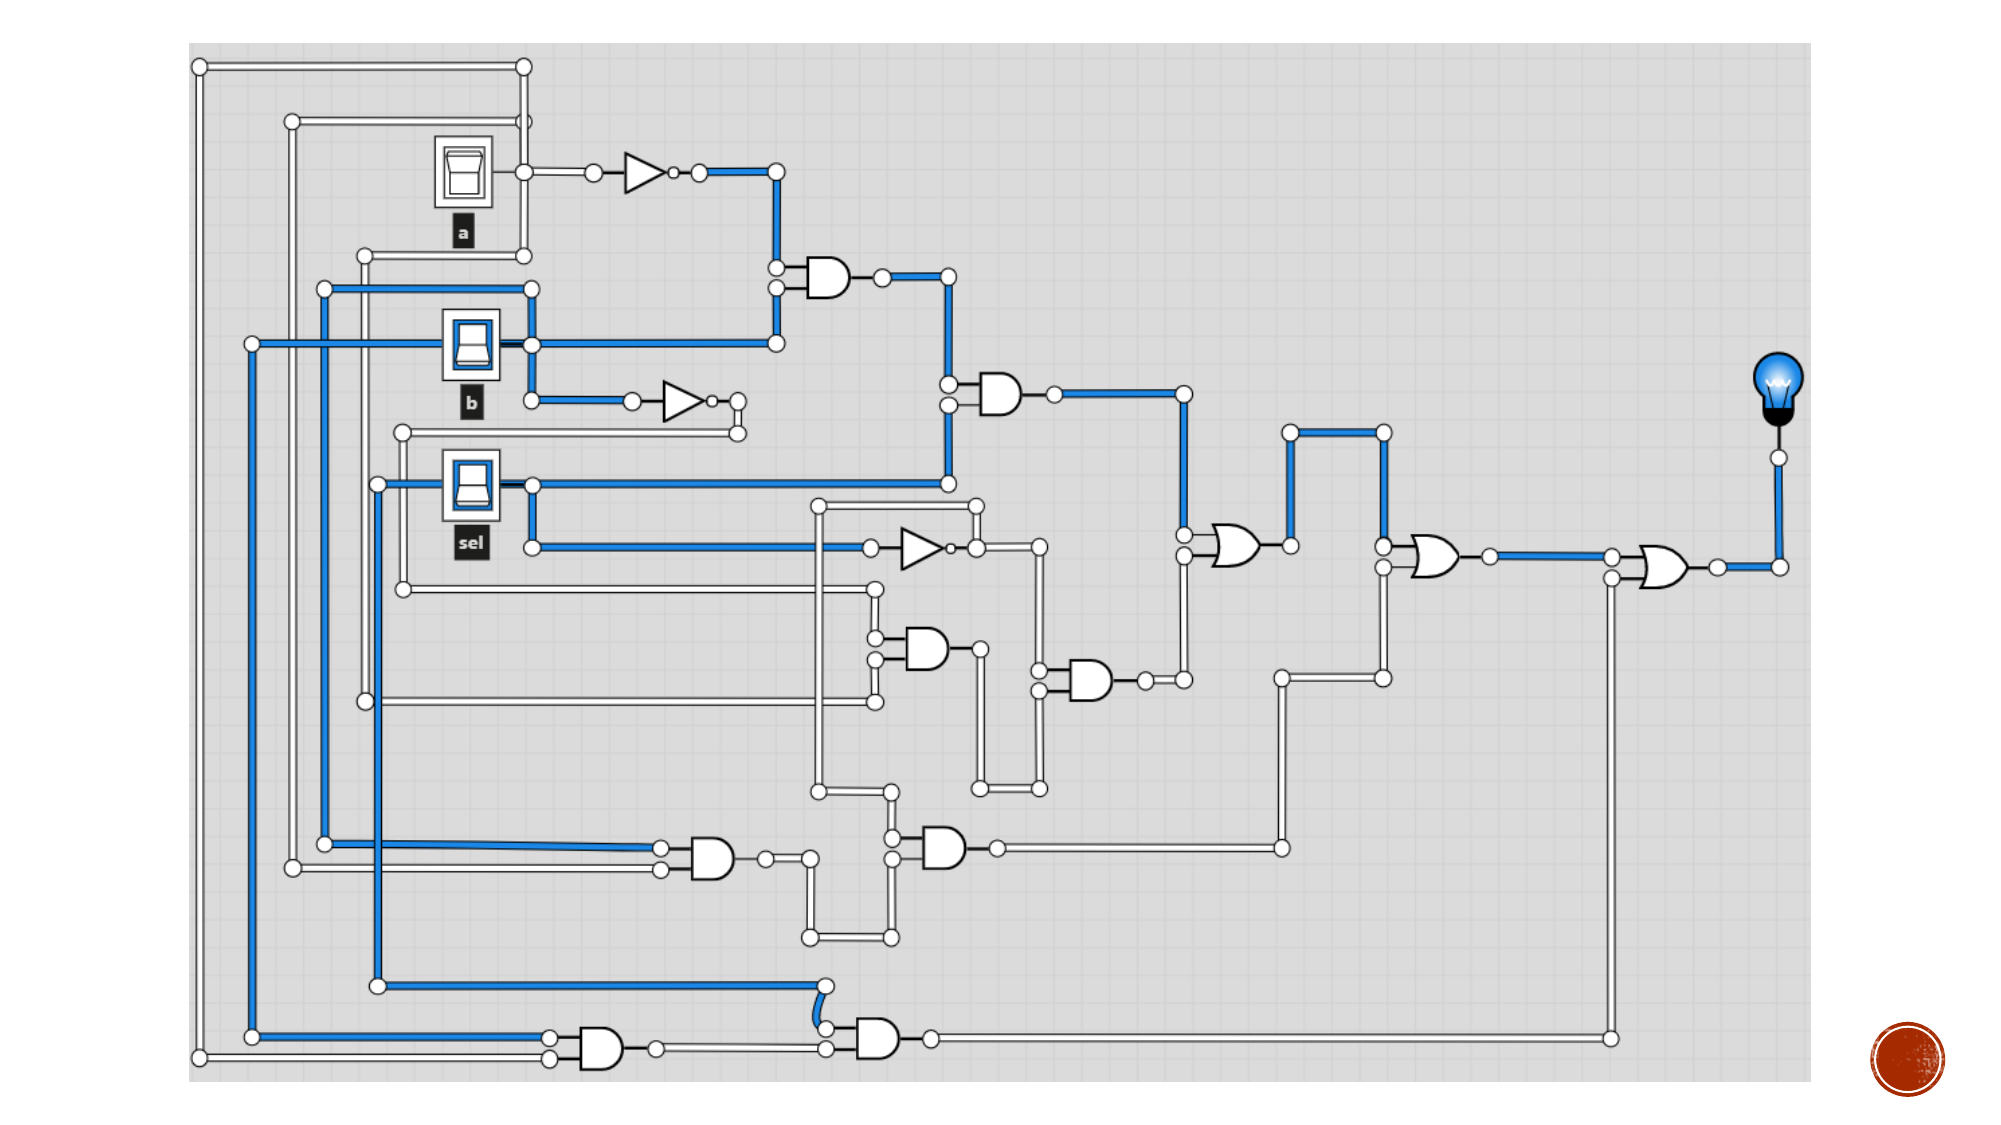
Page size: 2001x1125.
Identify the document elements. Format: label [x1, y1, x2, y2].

picture [189, 43, 1811, 1082]
